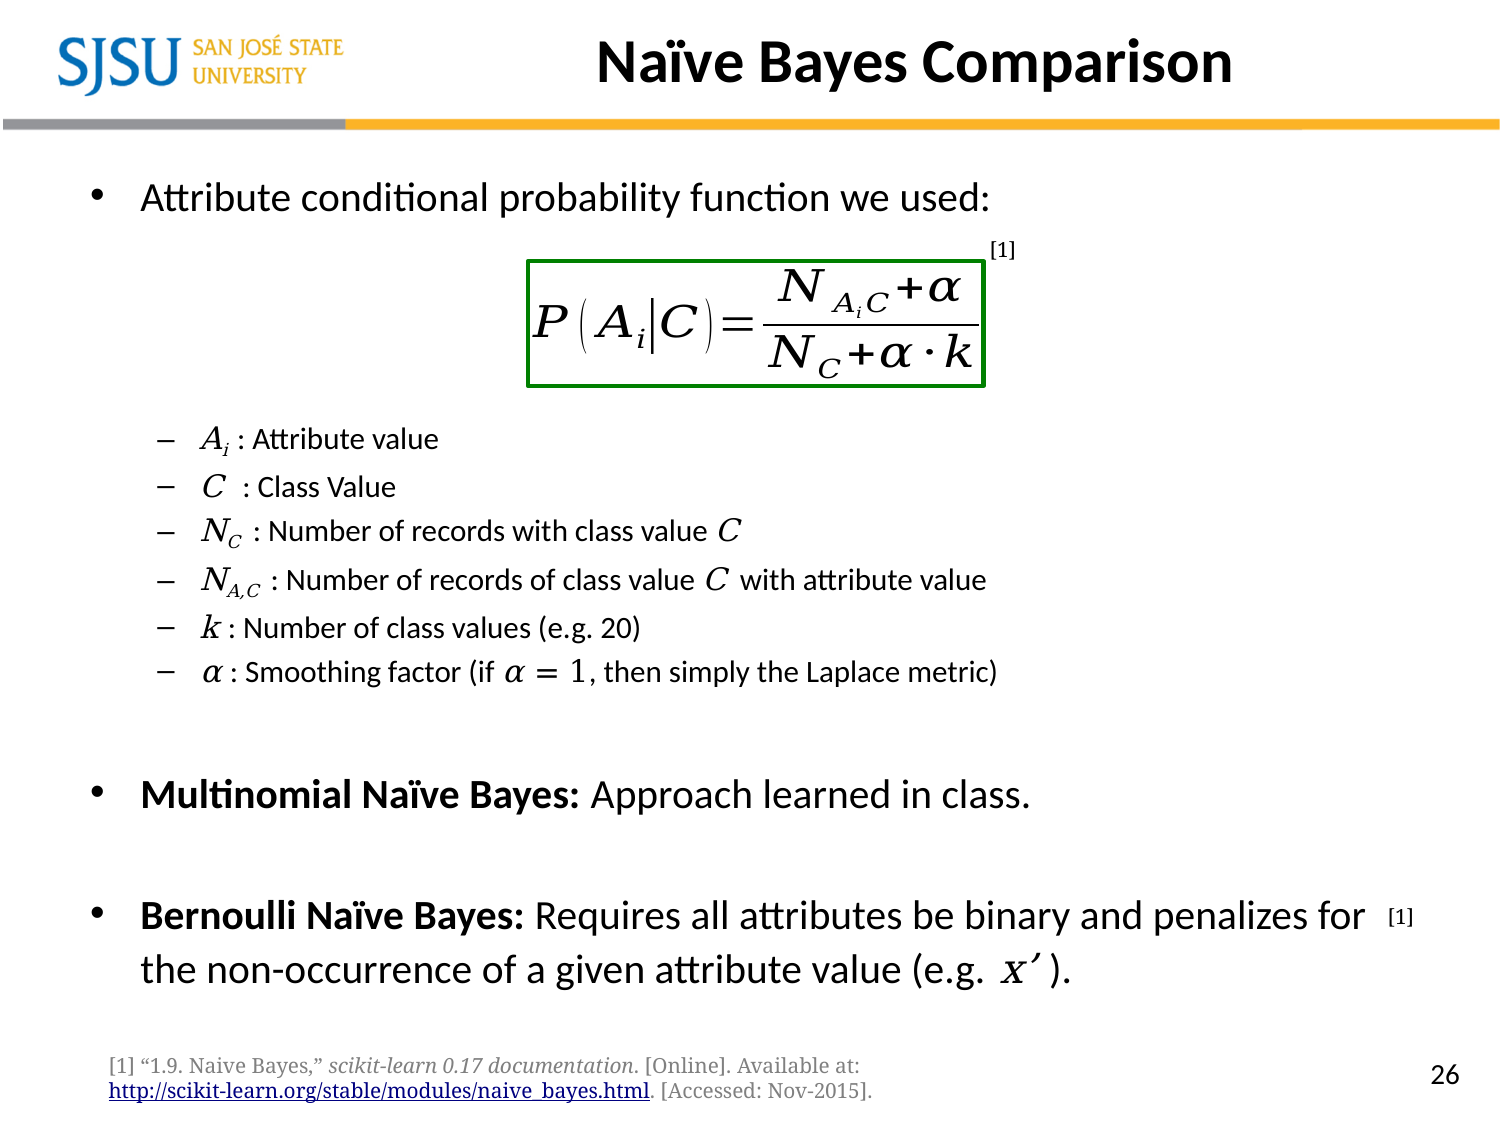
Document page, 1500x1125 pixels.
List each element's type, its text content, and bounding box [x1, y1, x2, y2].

picture [3, 0, 1500, 708]
text_box [1] [974, 228, 1031, 269]
list Attribute conditional probability function we used: Ai : Attribute value C : Class Value NC : Number of records with class value C NA,C : Number of records of class value C with attribute value k : Number of class values (e.g. 20) α : Smoothing factor (if α = 1, then simply the Laplace metric) Multinomial Naïve Bayes: Approach learned in class. Bernoulli Naïve Bayes: Requires all attributes be binary and penalizes for the non-occurrence of a given attribute value (e.g. x’ ). [74, 161, 1426, 1005]
text_box [1] “1.9. Naive Bayes,” scikit-learn 0.17 documentation. [Online]. Available at: http://scikit-learn.org/stable/modules/naive_bayes.html. [Accessed: Nov-2015]. [93, 1044, 1385, 1113]
slide_number 26 [1315, 1042, 1475, 1103]
text_box [1] [1373, 896, 1430, 937]
title Naïve Bayes Comparison [354, 12, 1477, 104]
